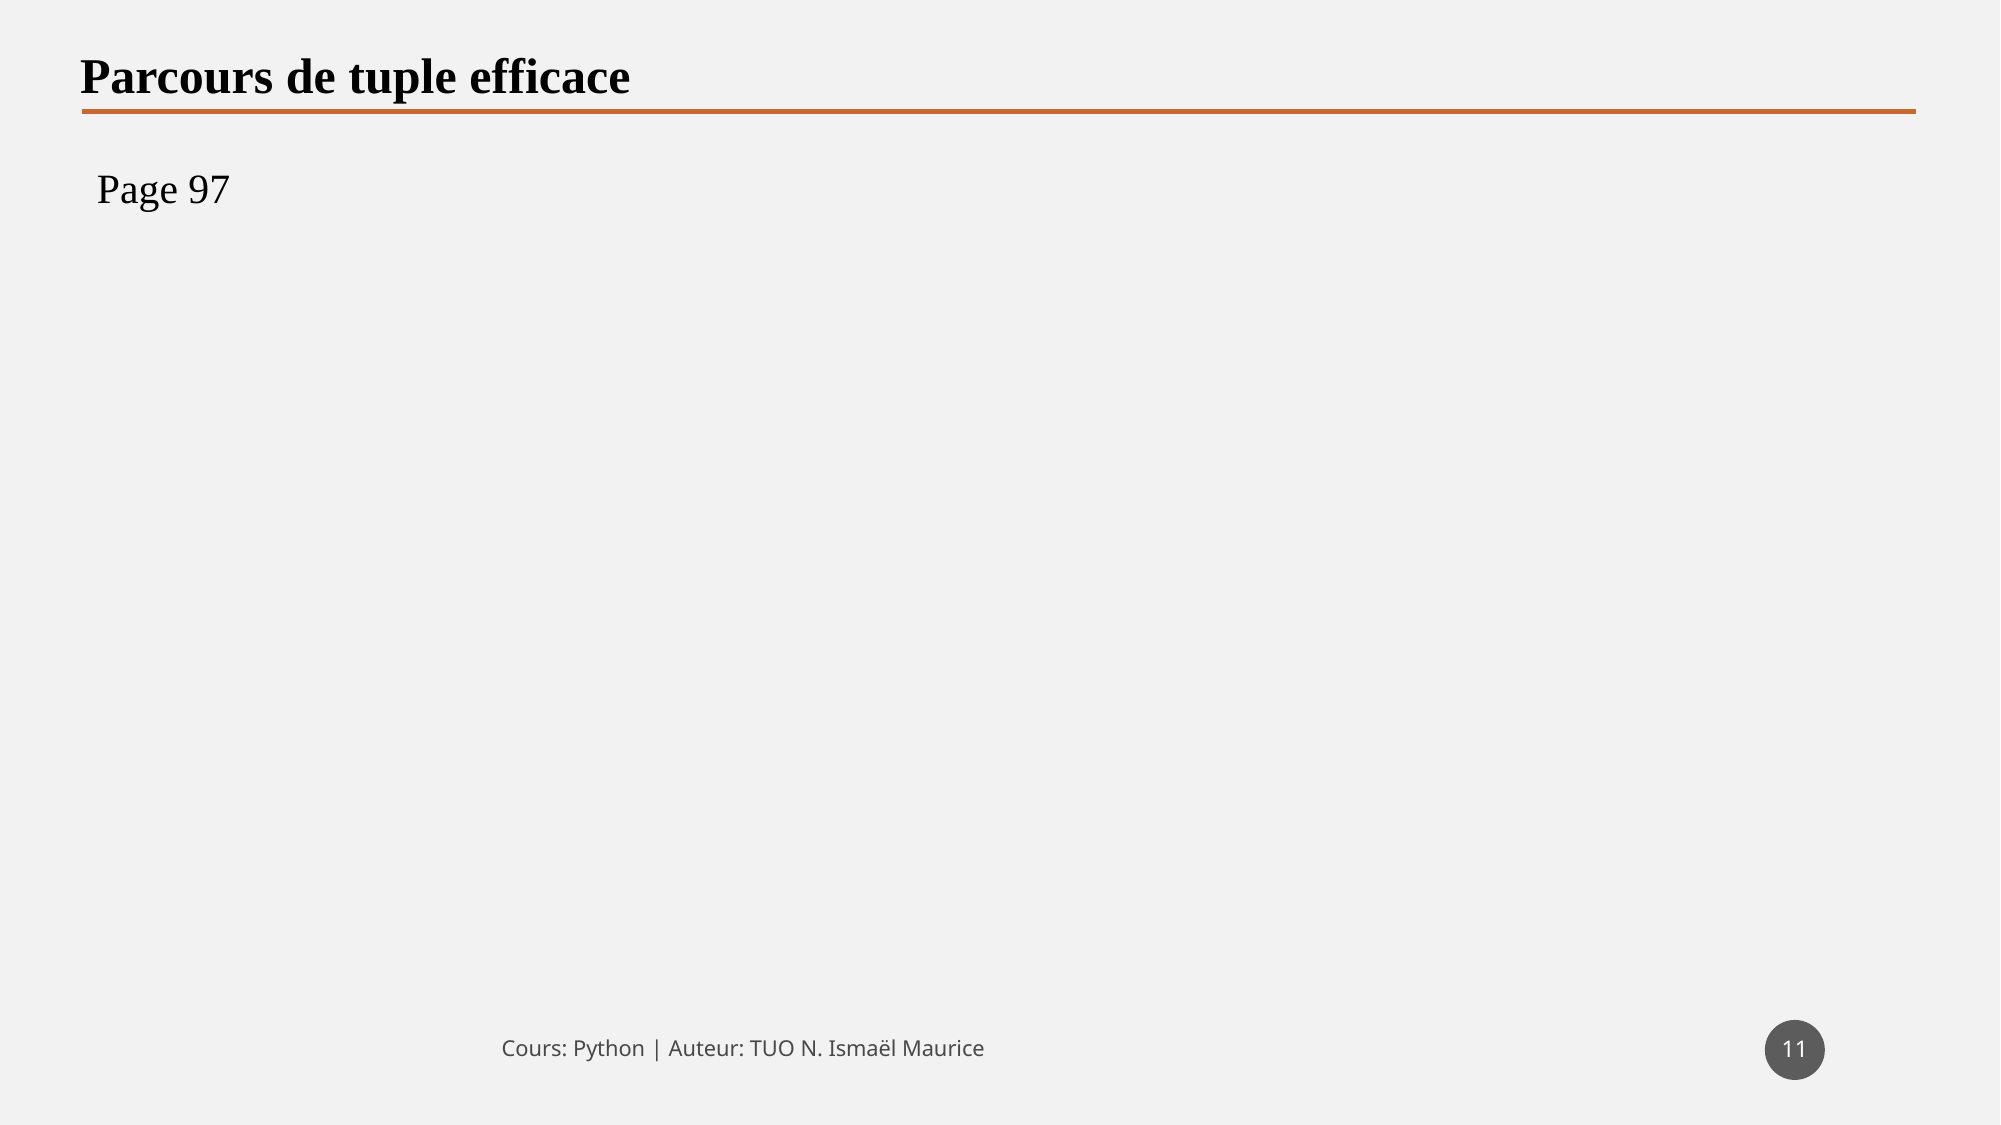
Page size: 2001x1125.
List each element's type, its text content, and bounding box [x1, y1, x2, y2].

text_box Parcours de tuple efficace [65, 35, 981, 111]
slide_number 11 [1764, 1019, 1825, 1080]
text_box Page 97 [82, 154, 1960, 220]
footer Cours: Python | Auteur: TUO N. Ismaël Maurice [262, 1023, 1231, 1076]
